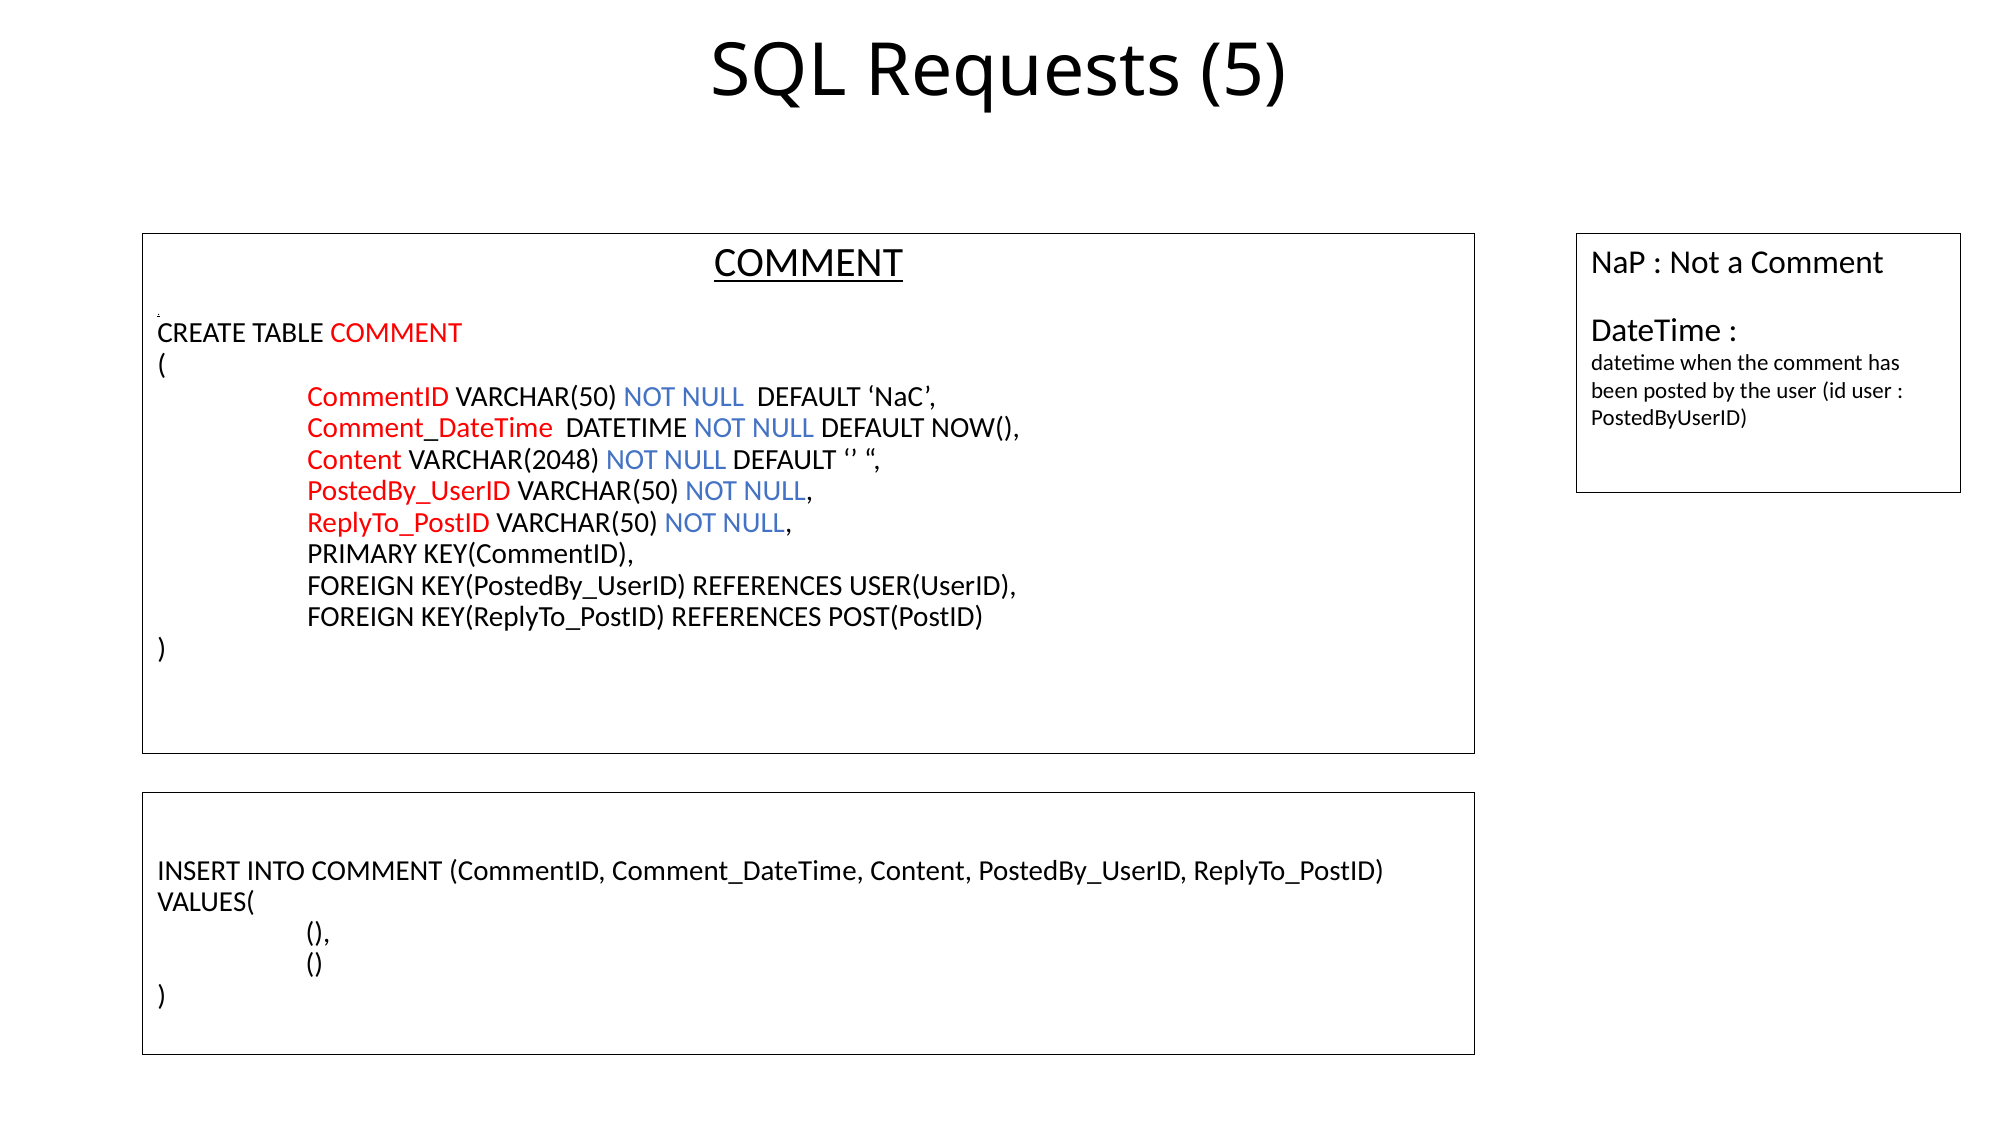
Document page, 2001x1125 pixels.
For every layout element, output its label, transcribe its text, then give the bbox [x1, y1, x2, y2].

title SQL Requests (5) [695, 21, 1305, 123]
text_box INSERT INTO COMMENT (CommentID, Comment_DateTime, Content, PostedBy_UserID, ReplyTo_PostID) VALUES( (), () ) [142, 792, 1475, 1055]
list COMMENT . CREATE TABLE COMMENT ( CommentID VARCHAR(50) NOT NULL DEFAULT ‘NaC’, Comment_DateTime DATETIME NOT NULL DEFAULT NOW(), Content VARCHAR(2048) NOT NULL DEFAULT ‘’ “, PostedBy_UserID VARCHAR(50) NOT NULL, ReplyTo_PostID VARCHAR(50) NOT NULL, PRIMARY KEY(CommentID), FOREIGN KEY(PostedBy_UserID) REFERENCES USER(UserID), FOREIGN KEY(ReplyTo_PostID) REFERENCES POST(PostID) ) [142, 233, 1475, 754]
text_box NaP : Not a Comment DateTime : datetime when the comment has been posted by the user (id user : PostedByUserID) [1576, 233, 1961, 493]
